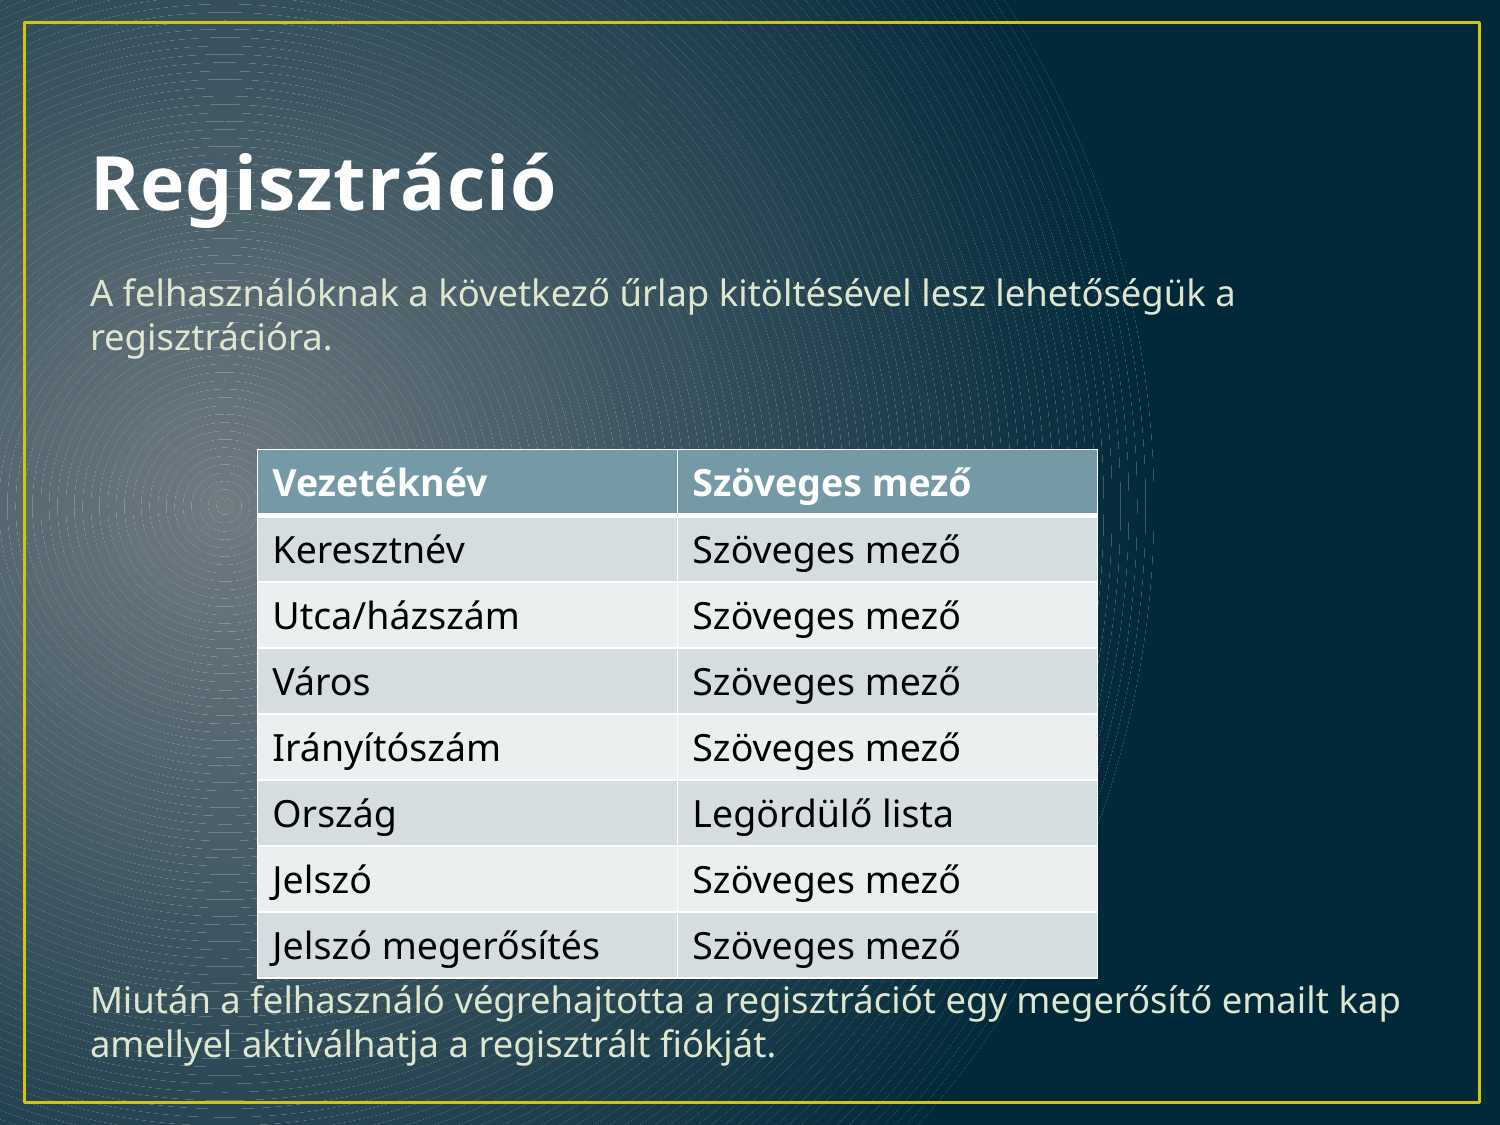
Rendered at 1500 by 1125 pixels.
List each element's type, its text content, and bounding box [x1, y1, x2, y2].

list A felhasználóknak a következő űrlap kitöltésével lesz lehetőségük a regisztrációra. Miután a felhasználó végrehajtotta a regisztrációt egy megerősítő emailt kap amellyel aktiválhatja a regisztrált fiókját. [75, 262, 1425, 1078]
table_cell Szöveges mező [678, 913, 1097, 977]
table_header Szöveges mező [678, 450, 1097, 513]
title Regisztráció [75, 45, 1425, 233]
table_cell Város [258, 649, 677, 713]
table_cell Szöveges mező [678, 649, 1097, 713]
table_cell Szöveges mező [678, 715, 1097, 779]
table_cell Irányítószám [258, 715, 677, 779]
table_cell Keresztnév [258, 518, 677, 581]
table_cell Ország [258, 781, 677, 845]
table_cell Szöveges mező [678, 583, 1097, 647]
table_cell Jelszó [258, 847, 677, 911]
table_cell Legördülő lista [678, 781, 1097, 845]
table_cell Szöveges mező [678, 518, 1097, 581]
table_cell Jelszó megerősítés [258, 913, 677, 977]
table_cell Utca/házszám [258, 583, 677, 647]
table_header Vezetéknév [258, 450, 677, 513]
table_cell Szöveges mező [678, 847, 1097, 911]
